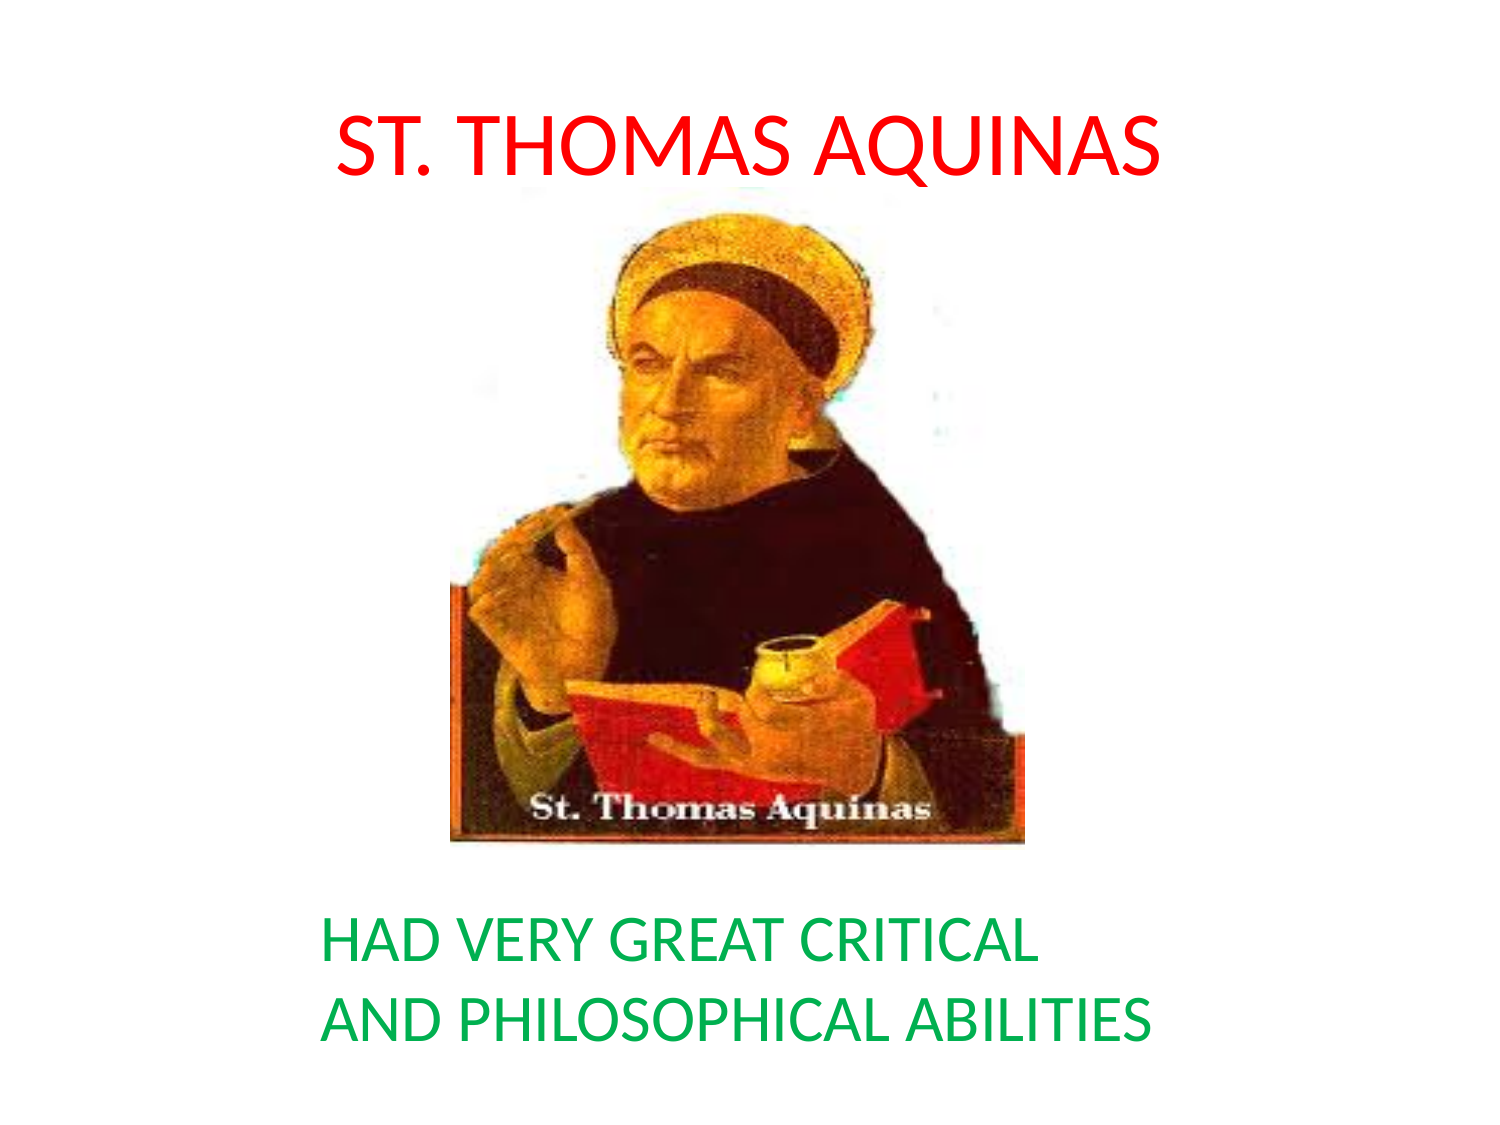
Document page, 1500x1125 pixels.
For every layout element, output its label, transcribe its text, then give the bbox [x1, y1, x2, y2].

picture [449, 187, 1026, 851]
text_box HAD VERY GREAT CRITICAL AND PHILOSOPHICAL ABILITIES [305, 887, 1169, 1063]
title ST. THOMAS AQUINAS [75, 45, 1425, 233]
